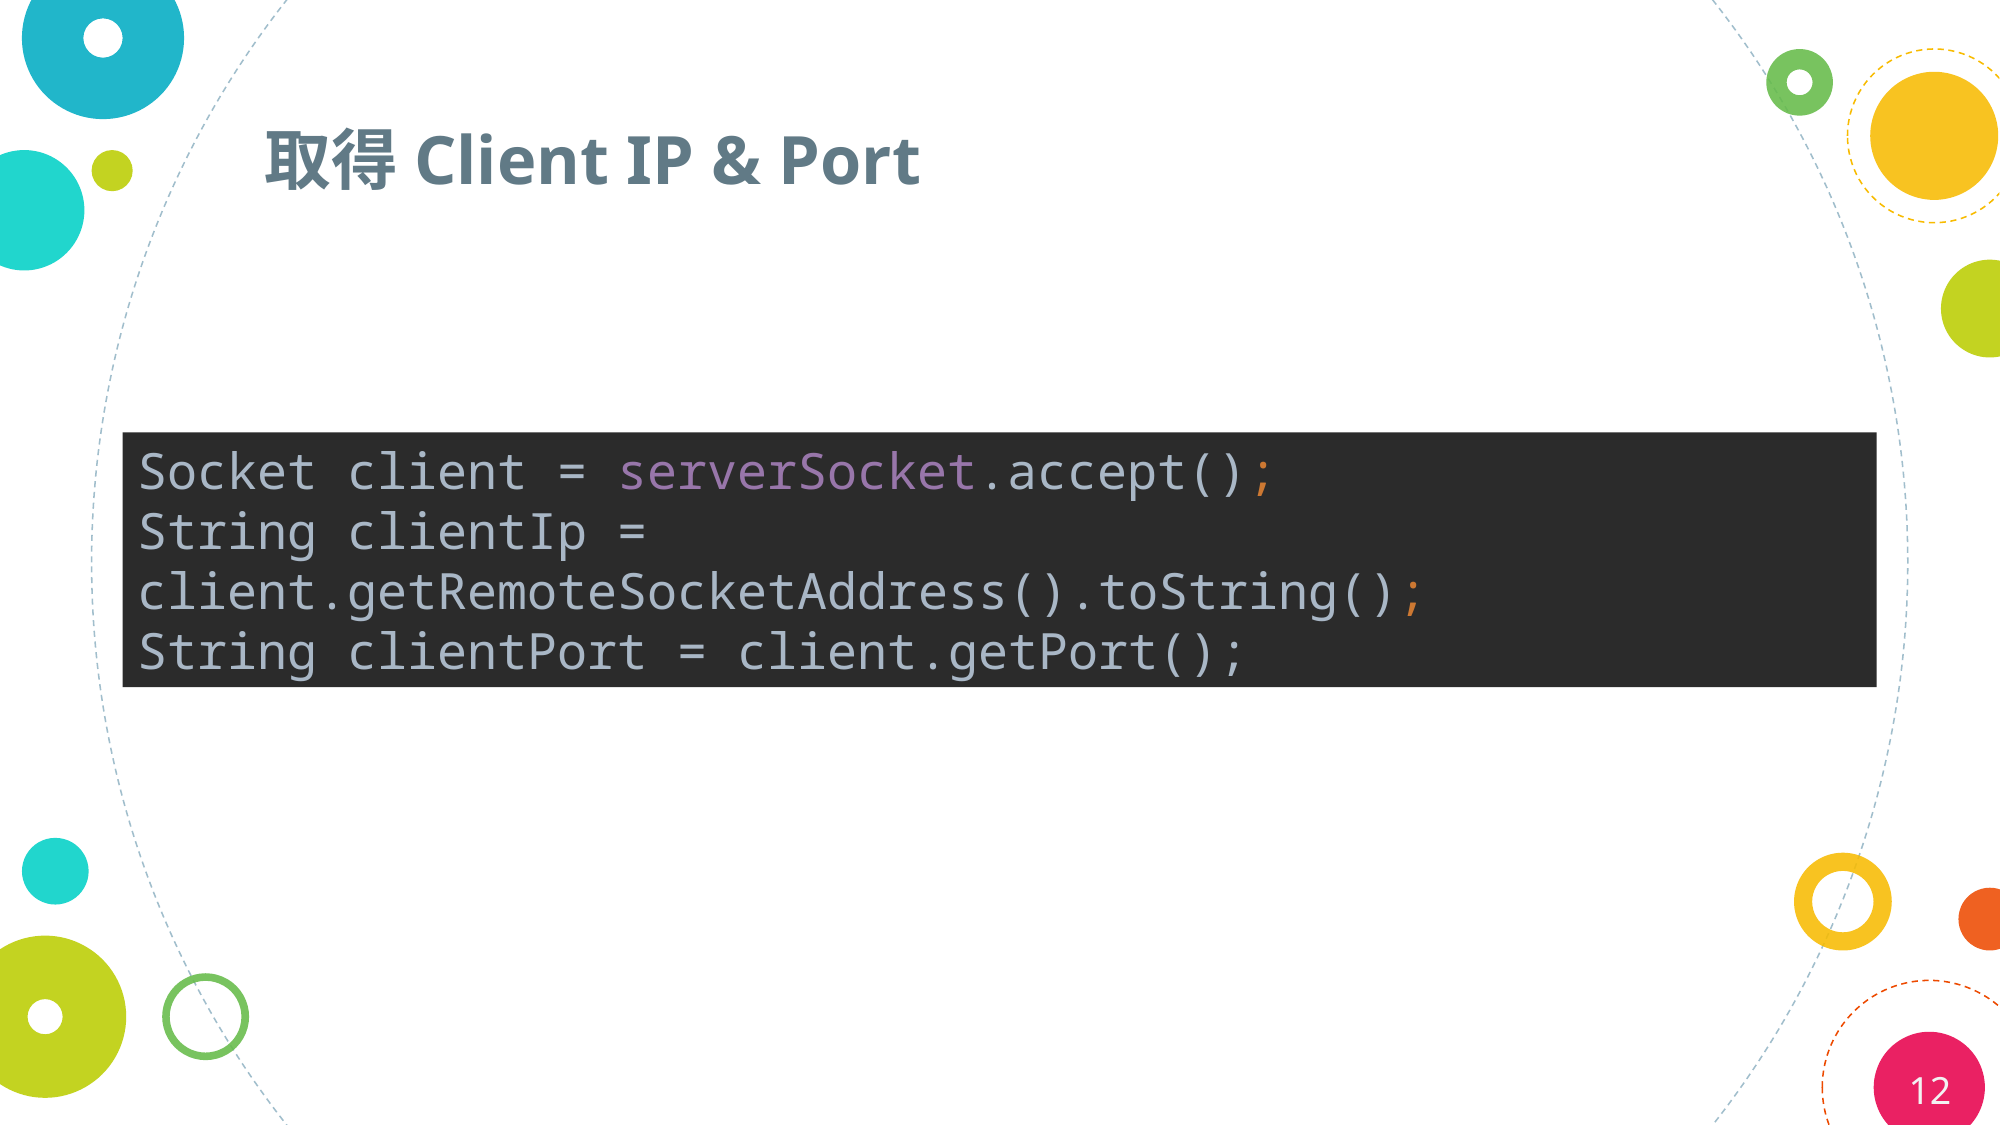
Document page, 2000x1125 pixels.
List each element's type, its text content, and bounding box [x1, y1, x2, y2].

text_box Socket client = serverSocket.accept(); String clientIp = client.getRemoteSocketAddress().toString(); String clientPort = client.getPort(); [122, 432, 1877, 688]
slide_number 12 [1885, 1060, 1975, 1125]
title 取得Client IP & Port [249, 45, 1750, 213]
